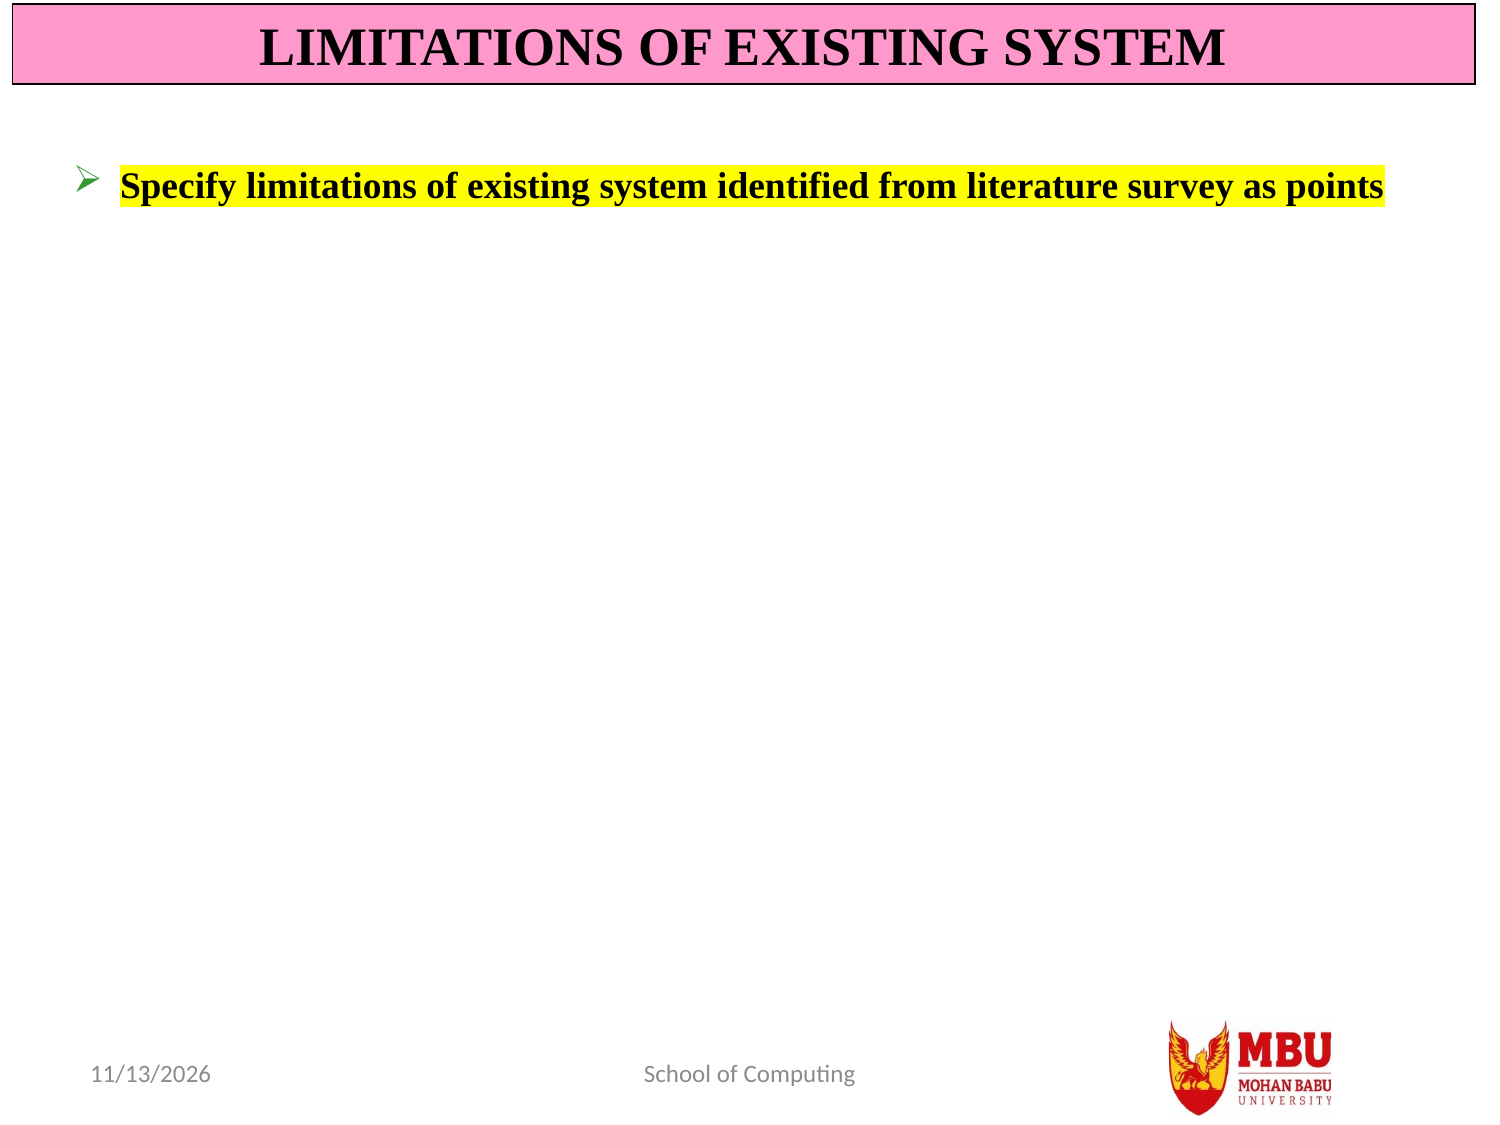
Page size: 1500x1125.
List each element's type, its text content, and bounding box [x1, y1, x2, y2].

text_box LIMITATIONS OF EXISTING SYSTEM [12, 4, 1475, 84]
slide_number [75, 1042, 425, 1103]
picture [1168, 1018, 1332, 1119]
text_box Specify limitations of existing system identified from literature survey as points [56, 99, 1444, 214]
footer School of Computing [512, 1042, 988, 1103]
